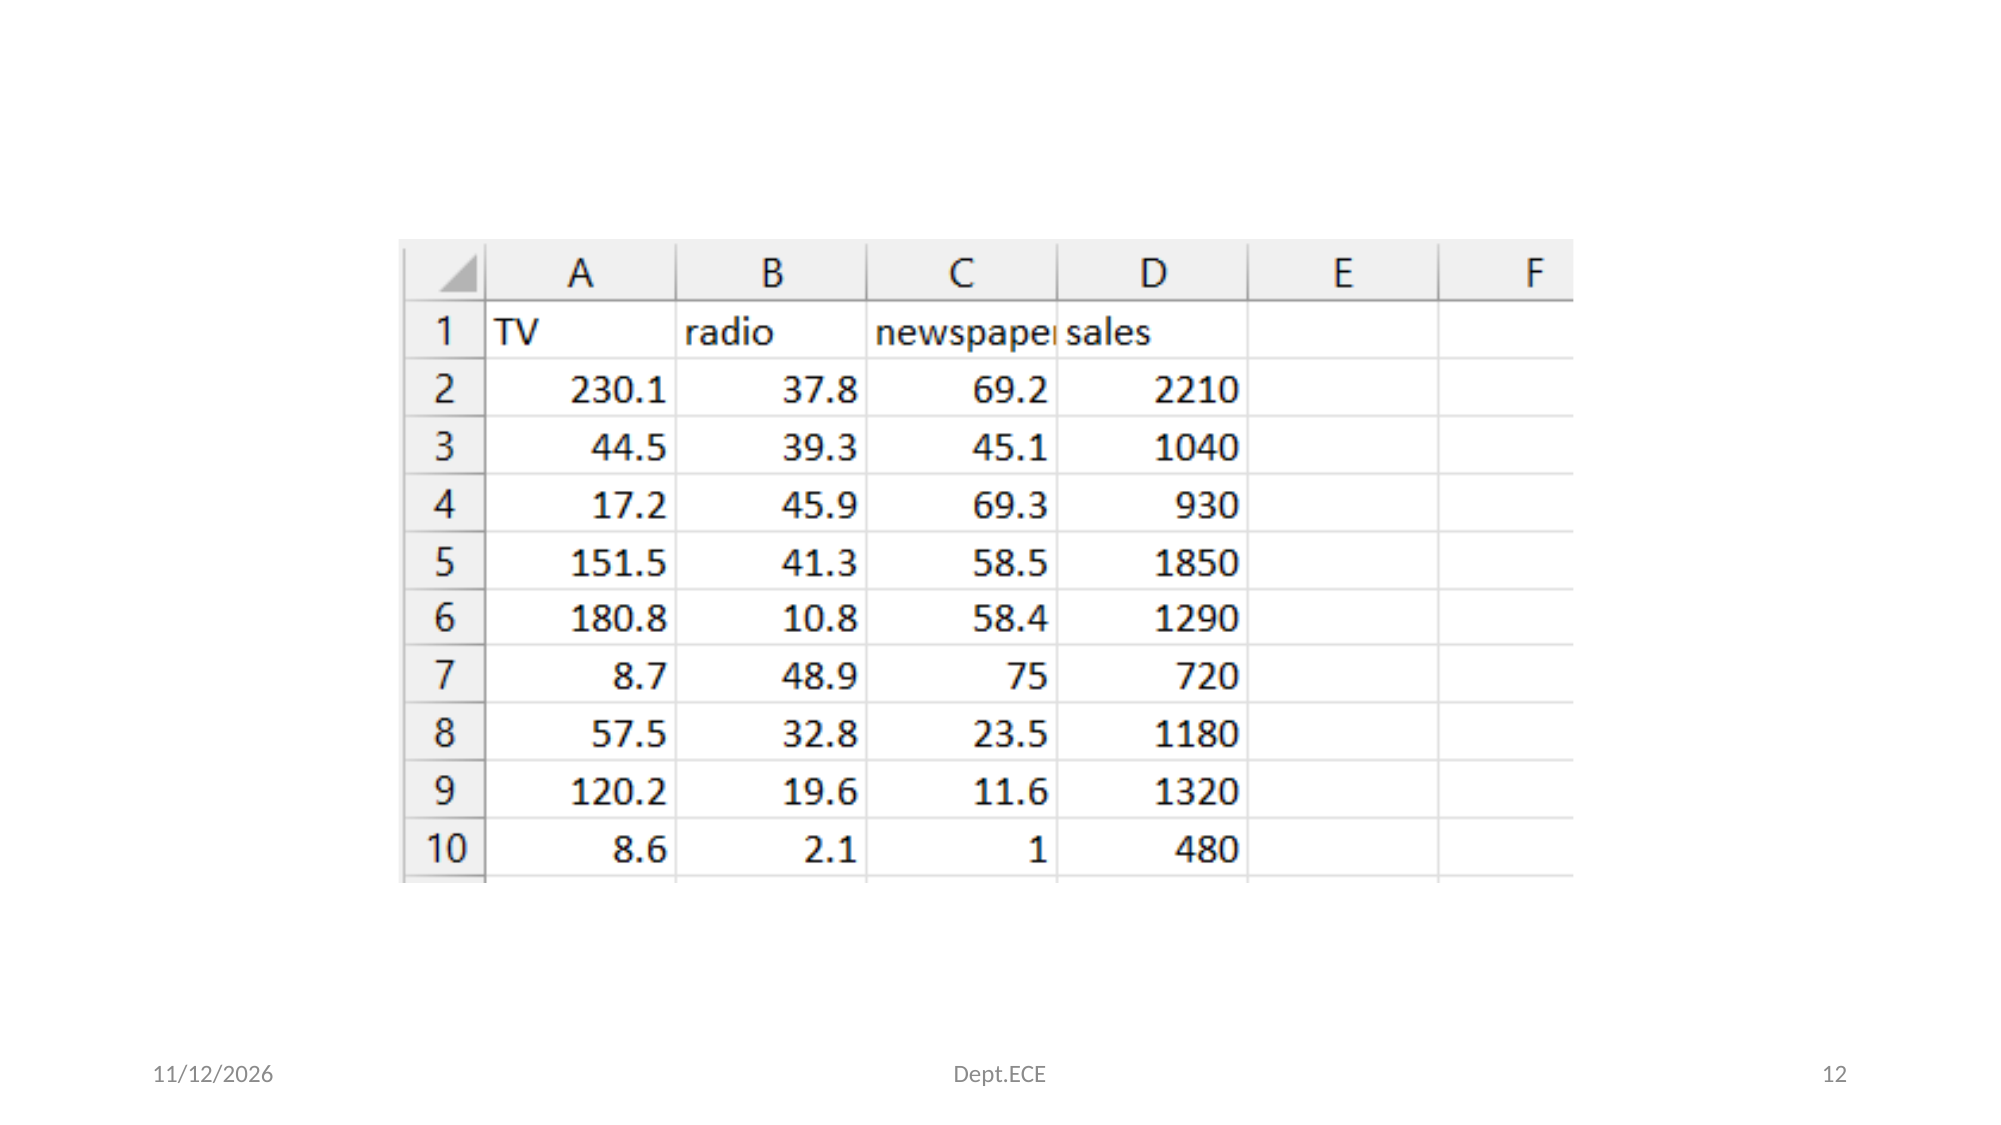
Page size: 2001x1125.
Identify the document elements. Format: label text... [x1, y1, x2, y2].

slide_number 12 [1412, 1042, 1863, 1103]
footer Dept.ECE [662, 1042, 1338, 1103]
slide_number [137, 1042, 588, 1103]
picture [398, 239, 1574, 883]
